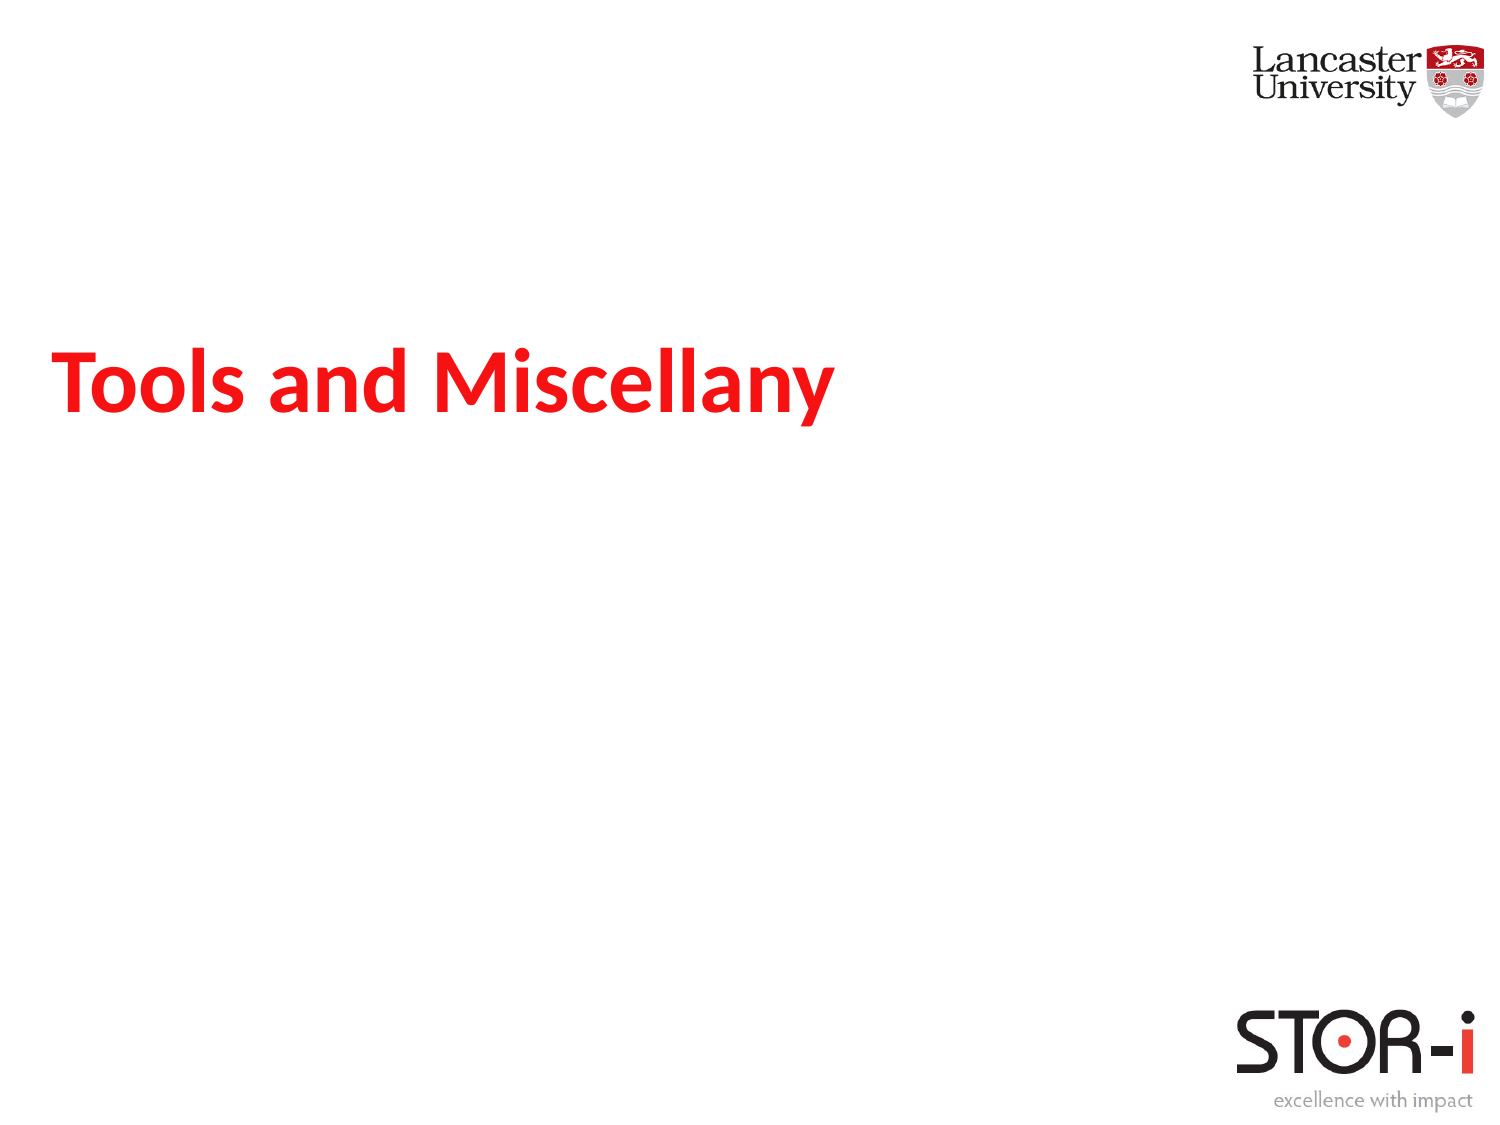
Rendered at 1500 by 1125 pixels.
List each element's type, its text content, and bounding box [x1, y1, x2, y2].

title Tools and Miscellany [51, 281, 848, 470]
picture [1228, 996, 1500, 1125]
picture [1253, 45, 1484, 118]
